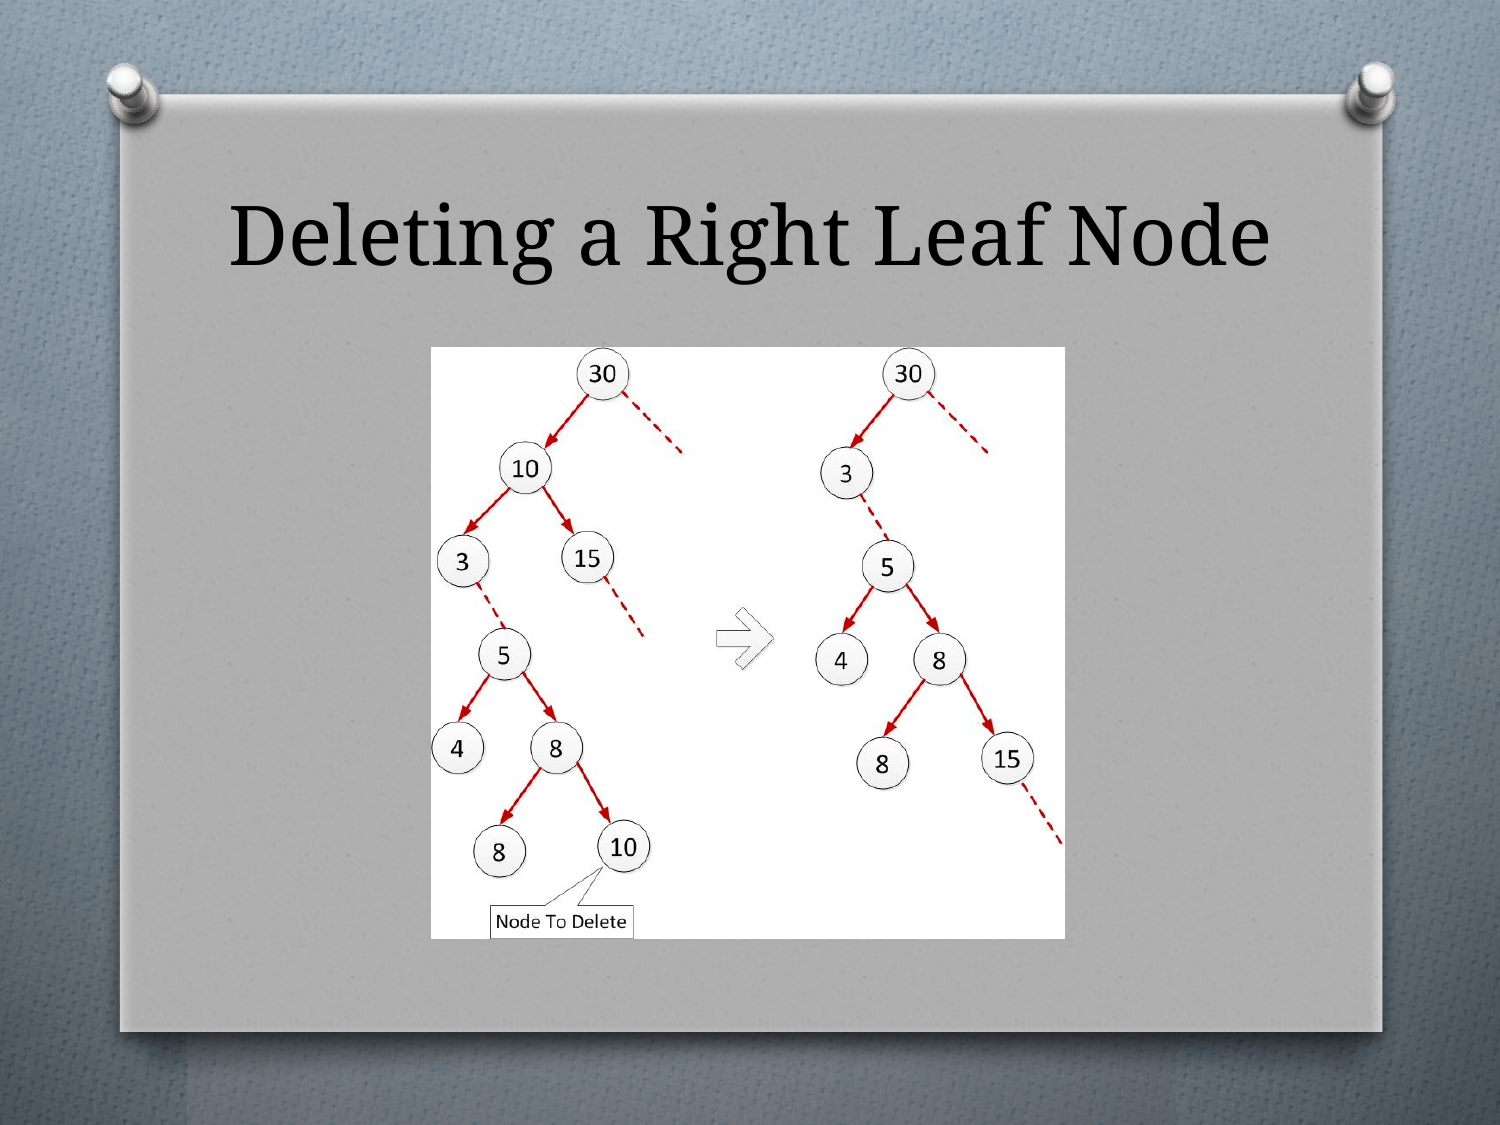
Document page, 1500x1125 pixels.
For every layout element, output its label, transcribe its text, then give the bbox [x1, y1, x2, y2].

title Deleting a Right Leaf Node [179, 134, 1323, 332]
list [431, 347, 1066, 939]
picture [75, 29, 198, 153]
picture [1317, 35, 1439, 156]
